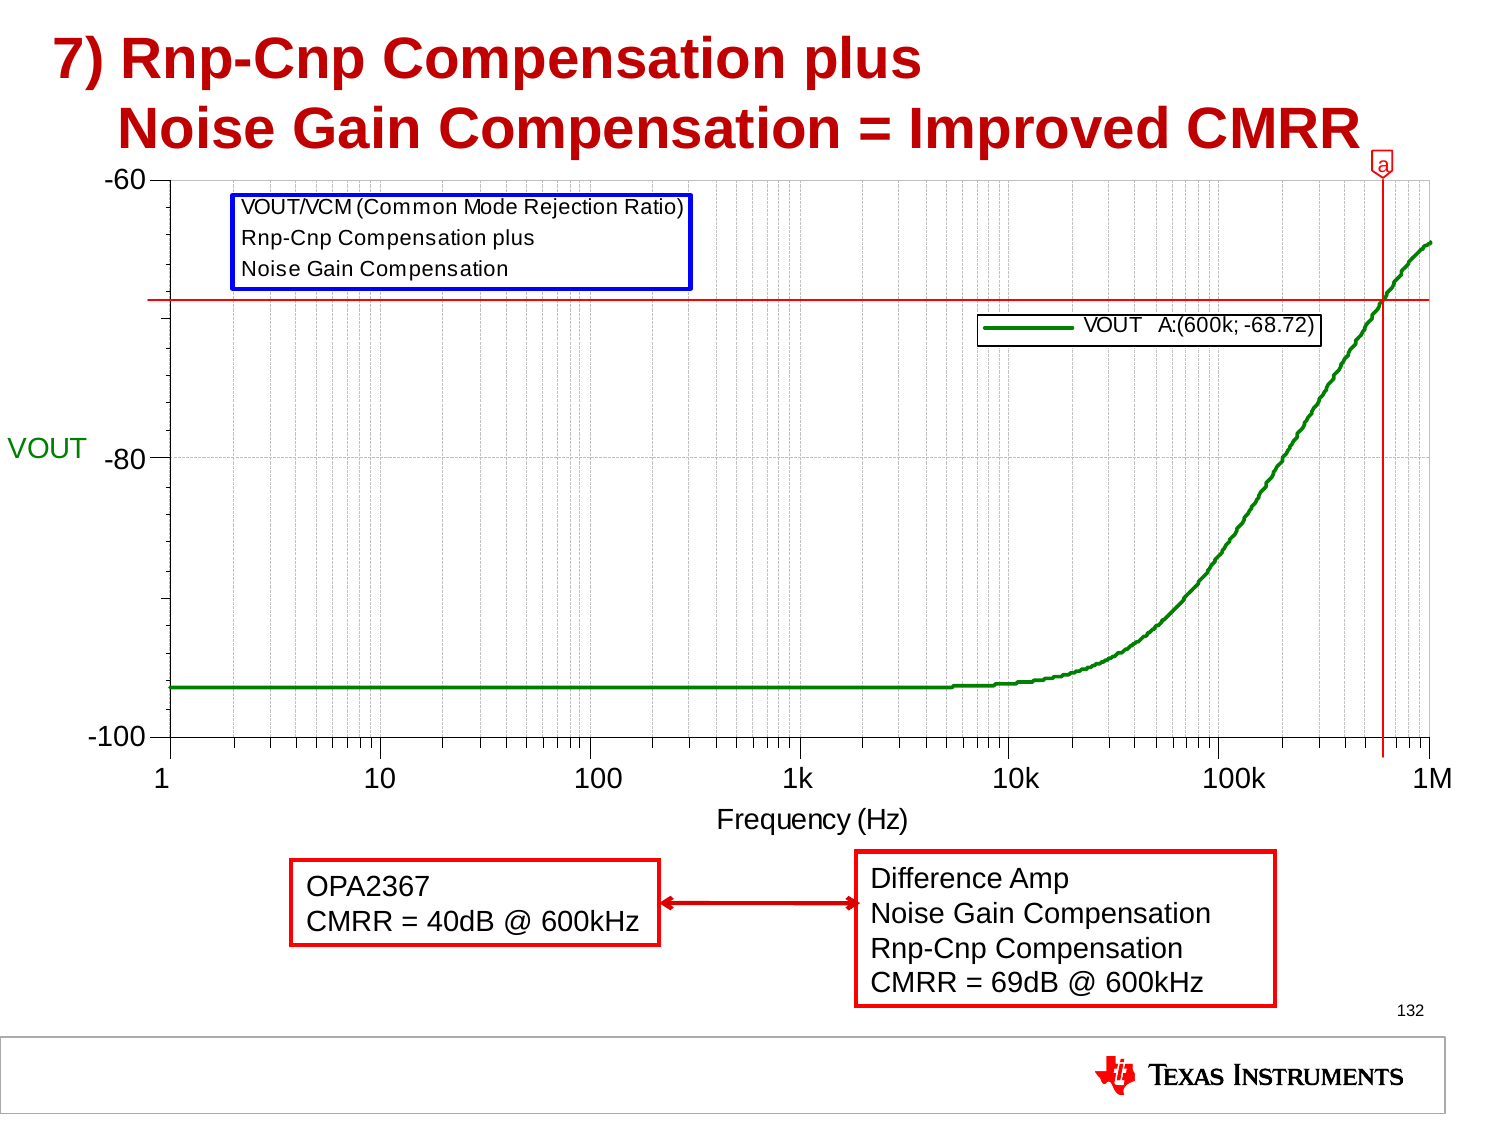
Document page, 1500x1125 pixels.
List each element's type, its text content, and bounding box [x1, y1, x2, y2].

text_box 7) Rnp-Cnp Compensation plus Noise Gain Compensation = Improved CMRR [37, 23, 1426, 144]
picture [0, 146, 1459, 1035]
picture [1095, 1056, 1403, 1095]
